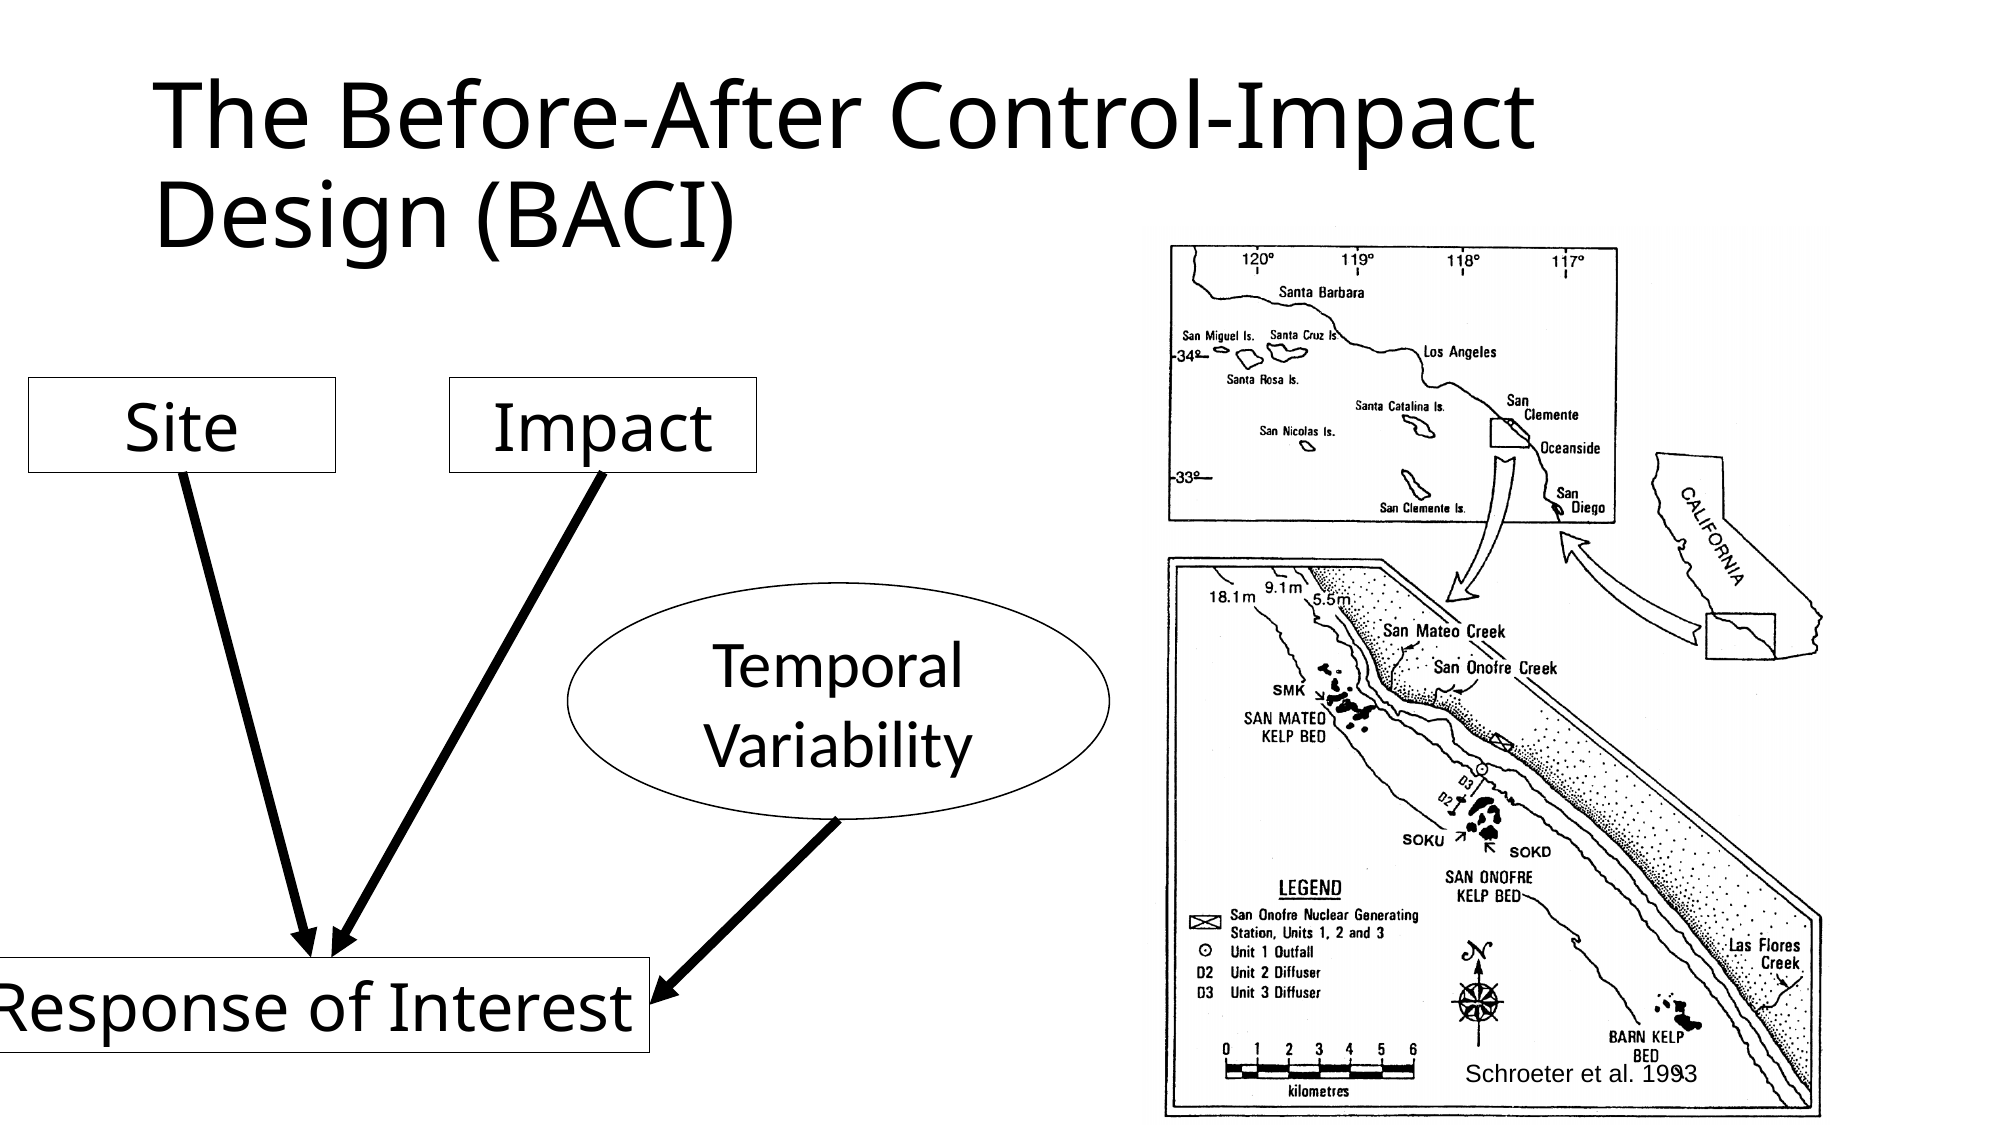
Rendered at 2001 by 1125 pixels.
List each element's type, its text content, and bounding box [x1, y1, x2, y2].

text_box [602, 819, 839, 1006]
picture [1142, 226, 1830, 1125]
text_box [331, 473, 604, 958]
text_box Temporal Variability [604, 581, 1111, 821]
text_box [182, 473, 311, 958]
text_box Impact [449, 377, 757, 473]
title The Before-After Control-Impact Design (BACI) [137, 59, 1863, 278]
text_box Response of Interest [0, 957, 650, 1053]
text_box Site [28, 377, 336, 473]
